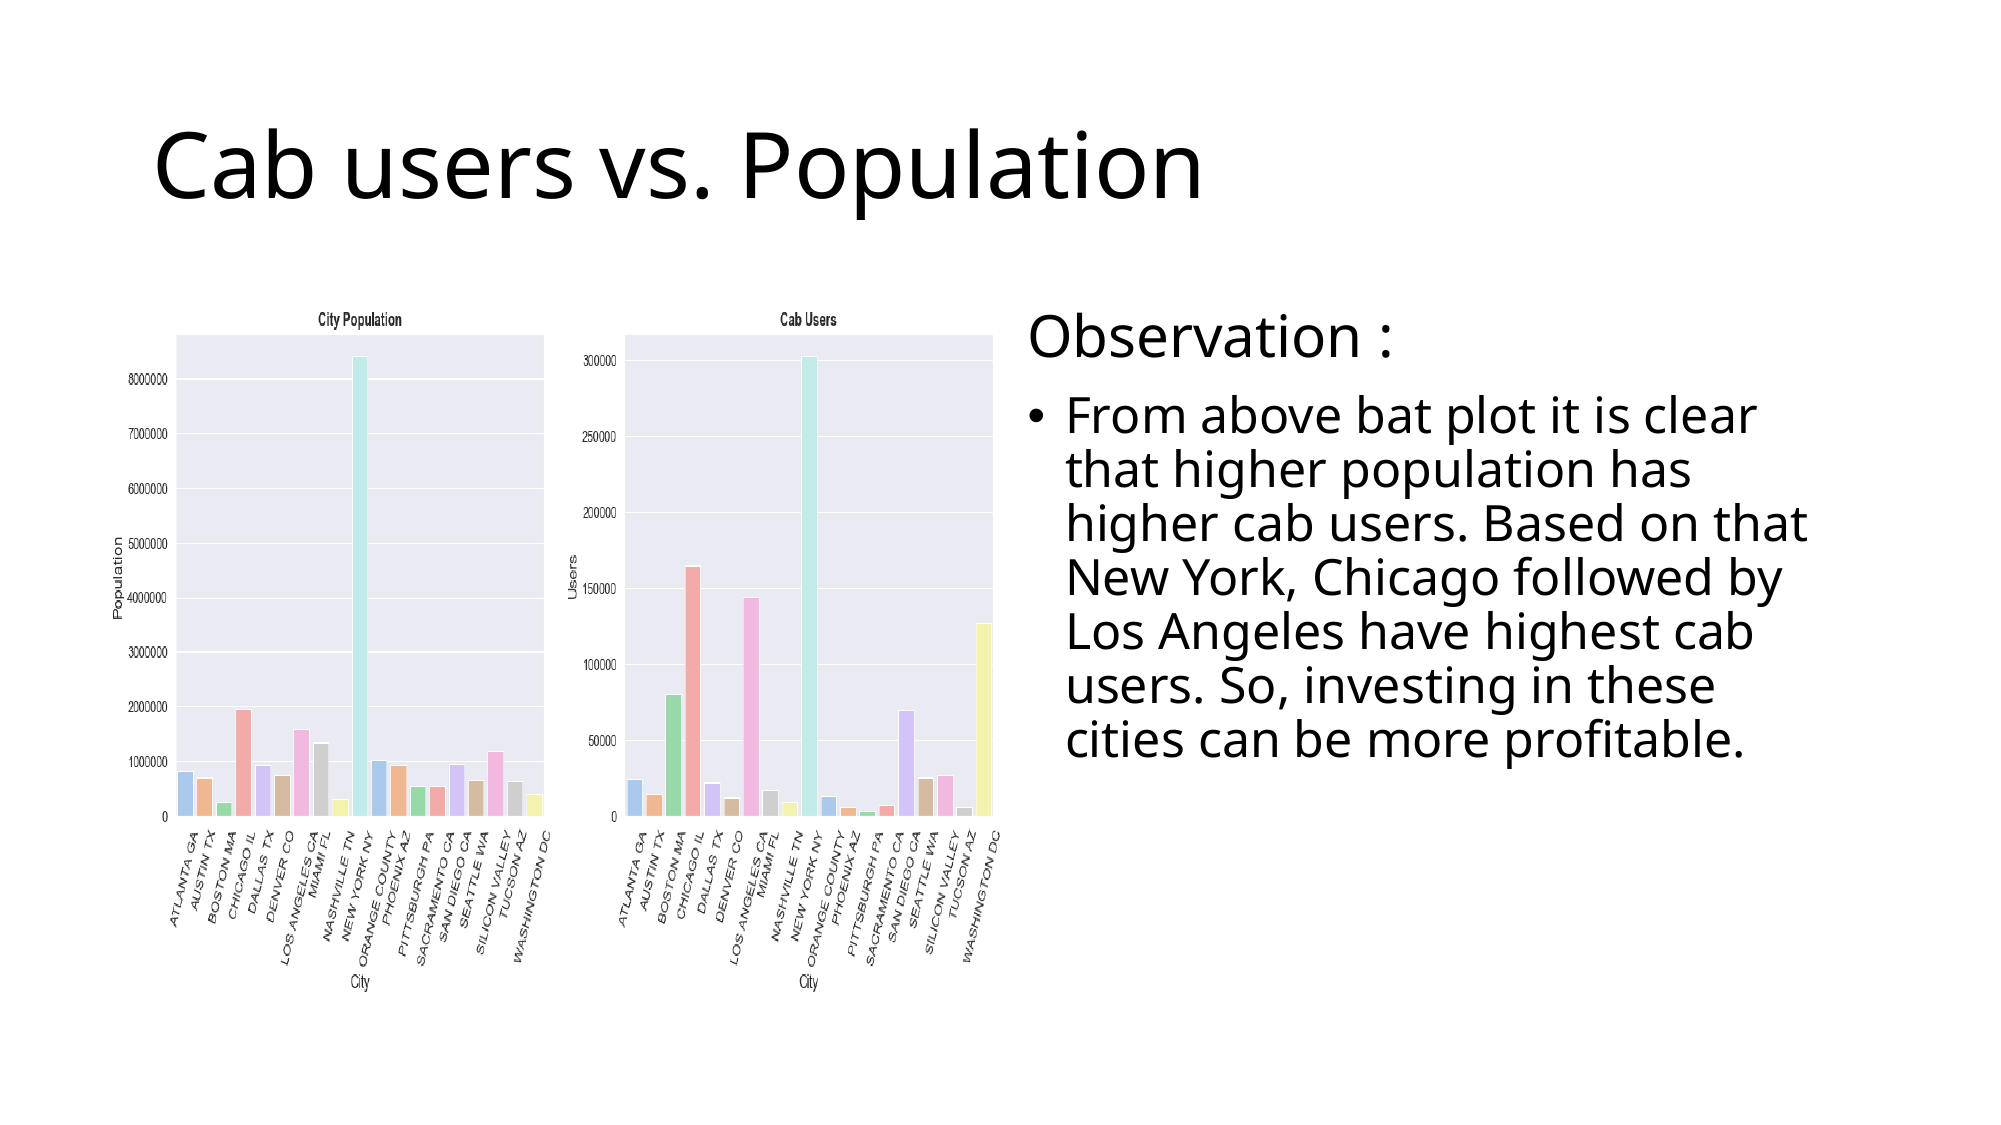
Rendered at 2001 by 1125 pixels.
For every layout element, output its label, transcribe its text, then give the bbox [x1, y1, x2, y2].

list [107, 304, 1008, 1001]
title Cab users vs. Population [137, 59, 1863, 278]
list Observation : From above bat plot it is clear that higher population has higher cab users. Based on that New York, Chicago followed by Los Angeles have highest cab users. So, investing in these cities can be more profitable. [1012, 299, 1863, 1014]
